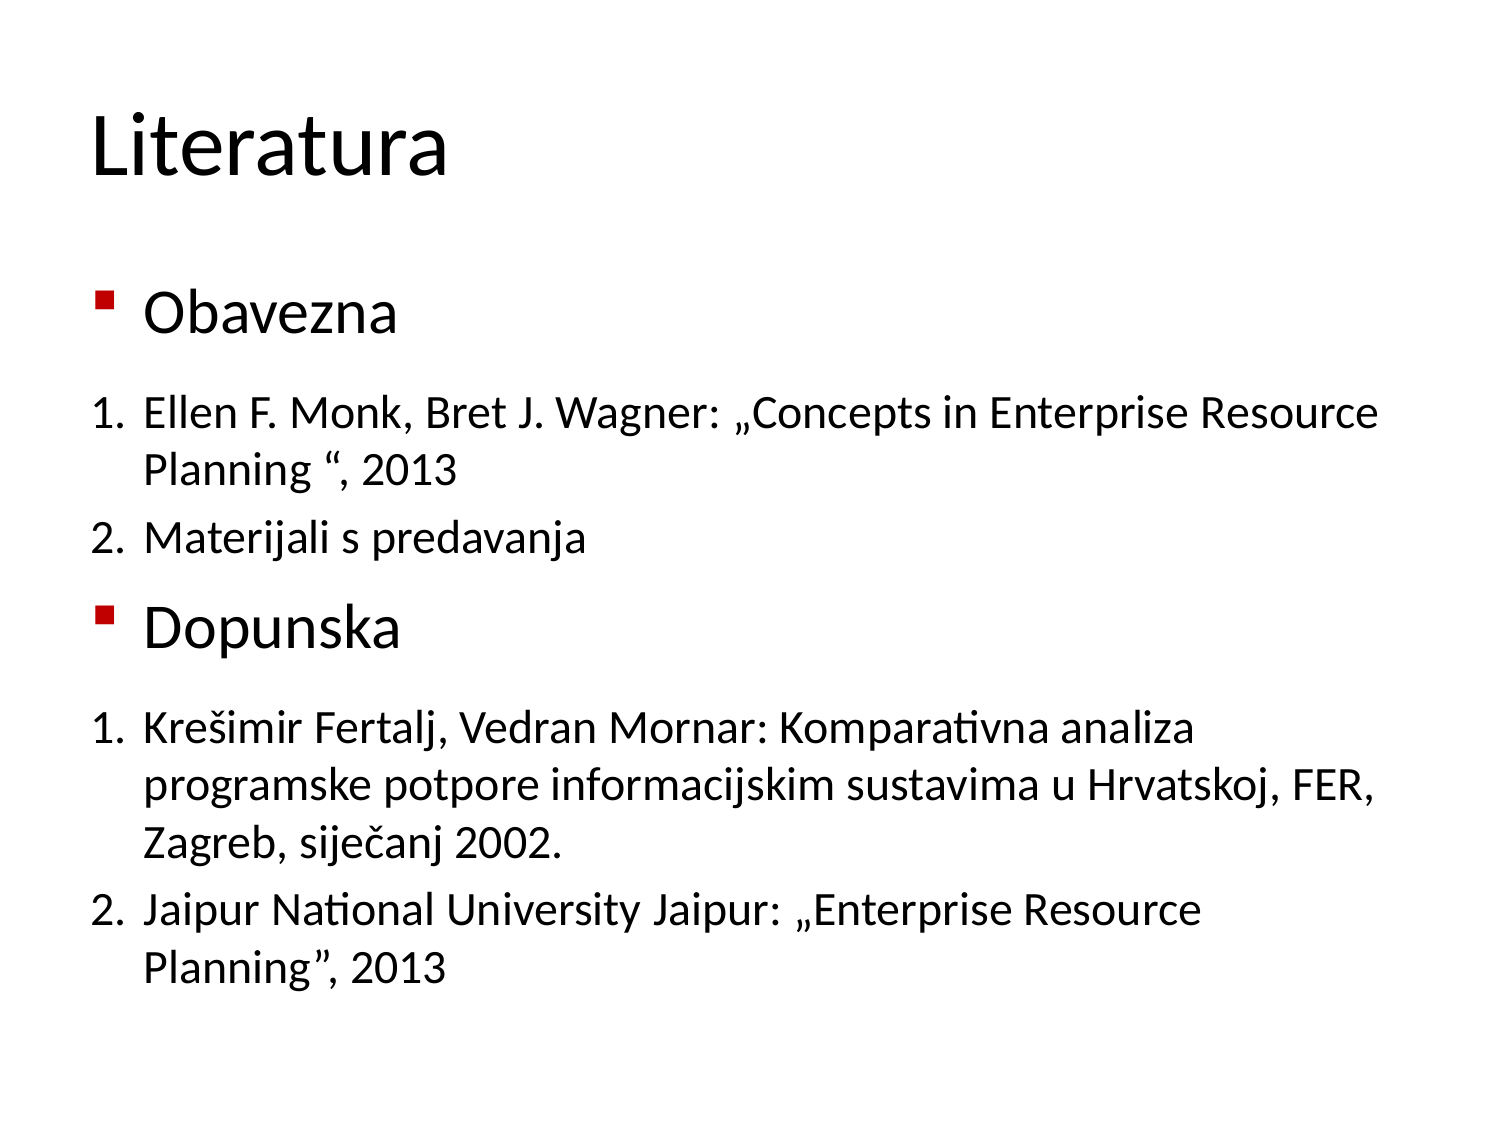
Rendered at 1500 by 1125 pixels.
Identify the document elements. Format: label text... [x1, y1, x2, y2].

title Literatura [75, 45, 1425, 233]
list Obavezna Ellen F. Monk, Bret J. Wagner: „Concepts in Enterprise Resource Planning “, 2013 Materijali s predavanja Dopunska Krešimir Fertalj, Vedran Mornar: Komparativna analiza programske potpore informacijskim sustavima u Hrvatskoj, FER, Zagreb, siječanj 2002. Jaipur National University Jaipur: „Enterprise Resource Planning”, 2013 [75, 262, 1424, 1005]
